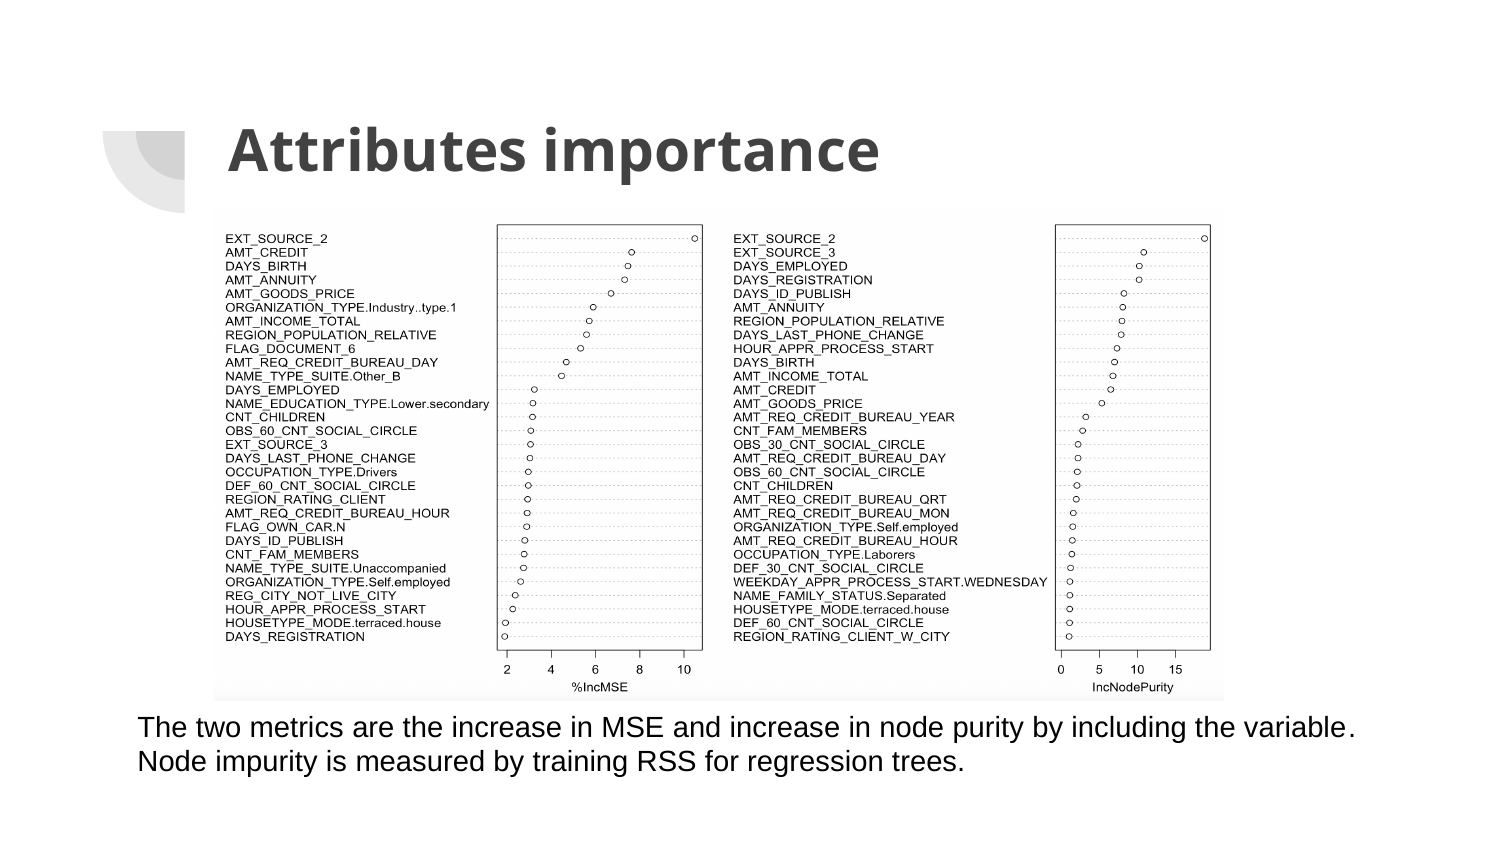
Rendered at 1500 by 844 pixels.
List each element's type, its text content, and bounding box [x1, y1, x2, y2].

text_box The two metrics are the increase in MSE and increase in node purity by including the variable. Node impurity is measured by training RSS for regression trees. [122, 700, 1372, 844]
picture [213, 208, 1225, 701]
title Attributes importance [213, 98, 1368, 263]
